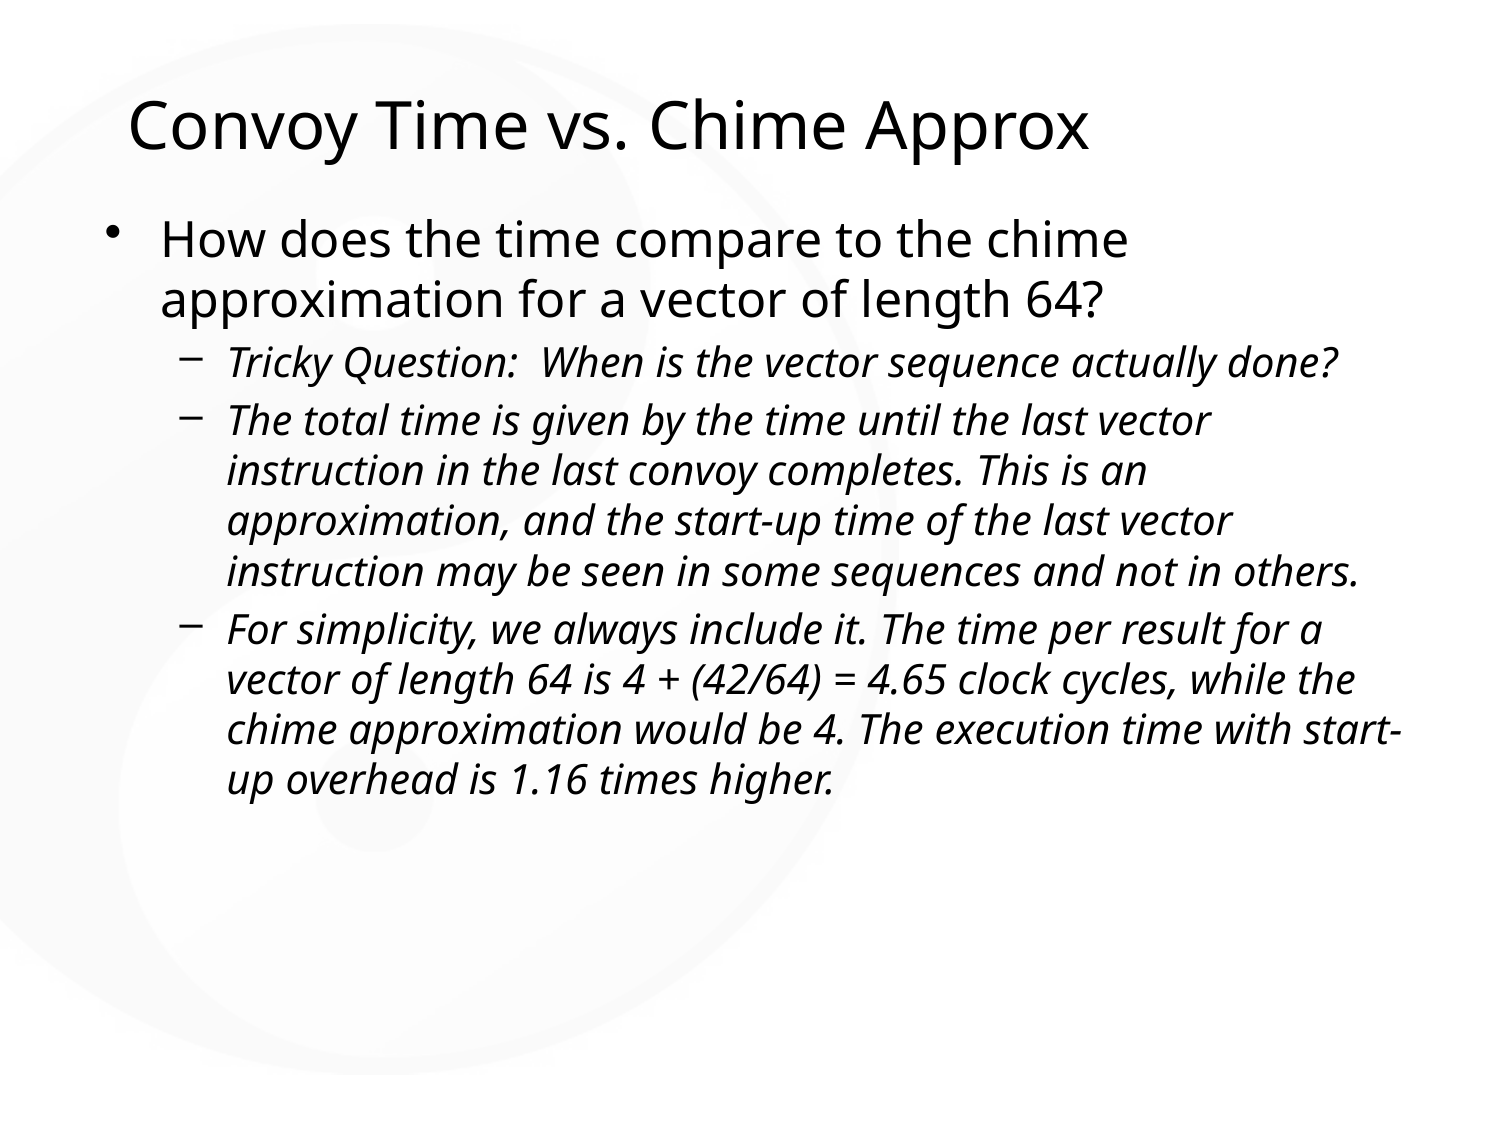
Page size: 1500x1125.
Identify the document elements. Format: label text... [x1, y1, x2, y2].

title Convoy Time vs. Chime Approx [112, 60, 1388, 186]
list How does the time compare to the chime approximation for a vector of length 64? Tricky Question: When is the vector sequence actually done? The total time is given by the time until the last vector instruction in the last convoy completes. This is an approximation, and the start-up time of the last vector instruction may be seen in some sequences and not in others. For simplicity, we always include it. The time per result for a vector of length 64 is 4 + (42/64) = 4.65 clock cycles, while the chime approximation would be 4. The execution time with start- up overhead is 1.16 times higher. [89, 200, 1430, 1038]
